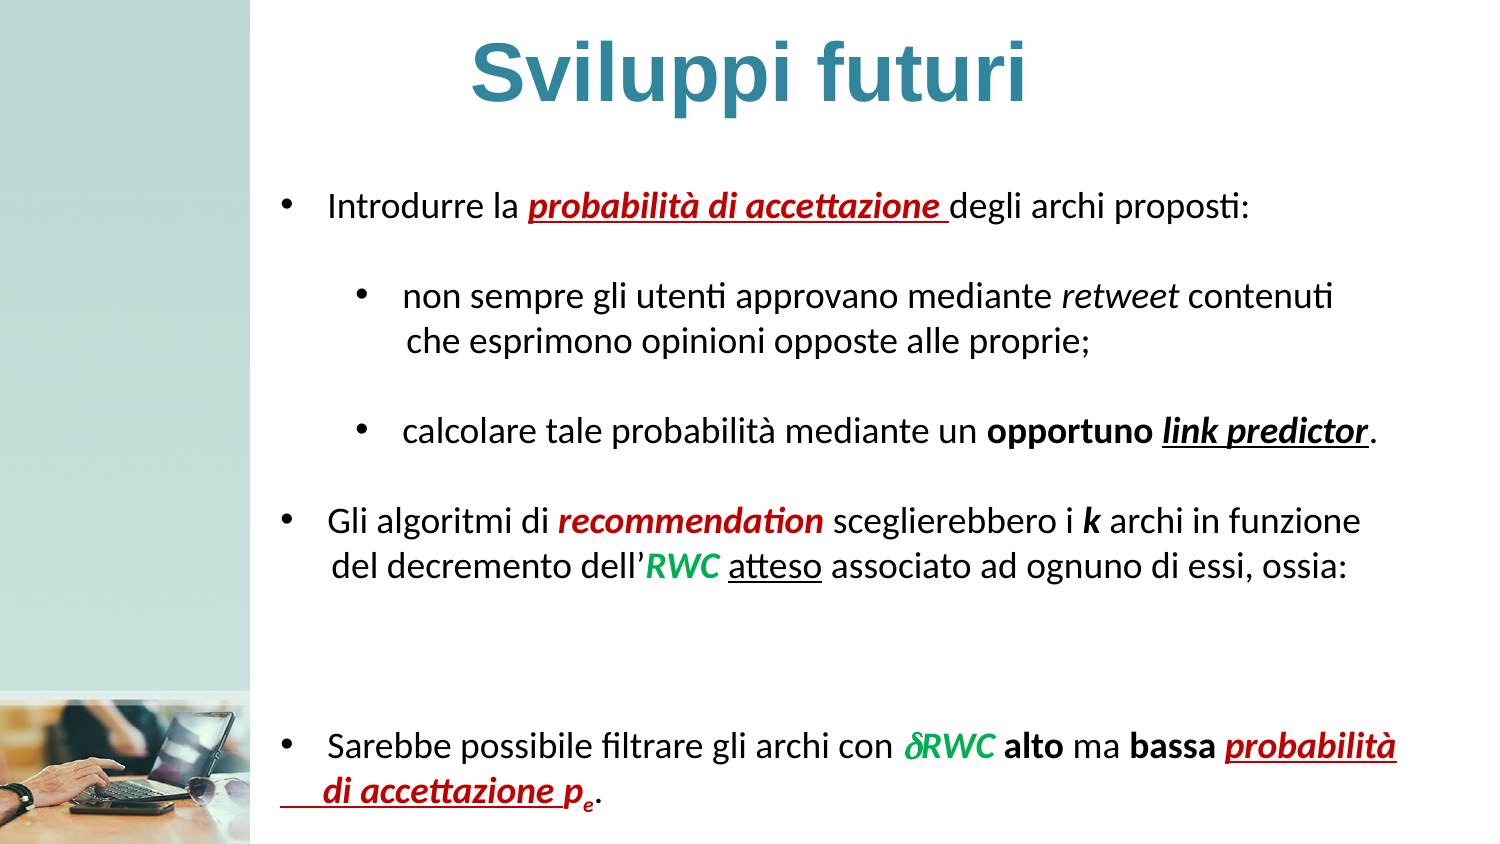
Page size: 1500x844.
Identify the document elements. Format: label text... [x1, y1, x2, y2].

picture [0, 135, 1500, 844]
title Sviluppi futuri [0, 2, 1500, 135]
